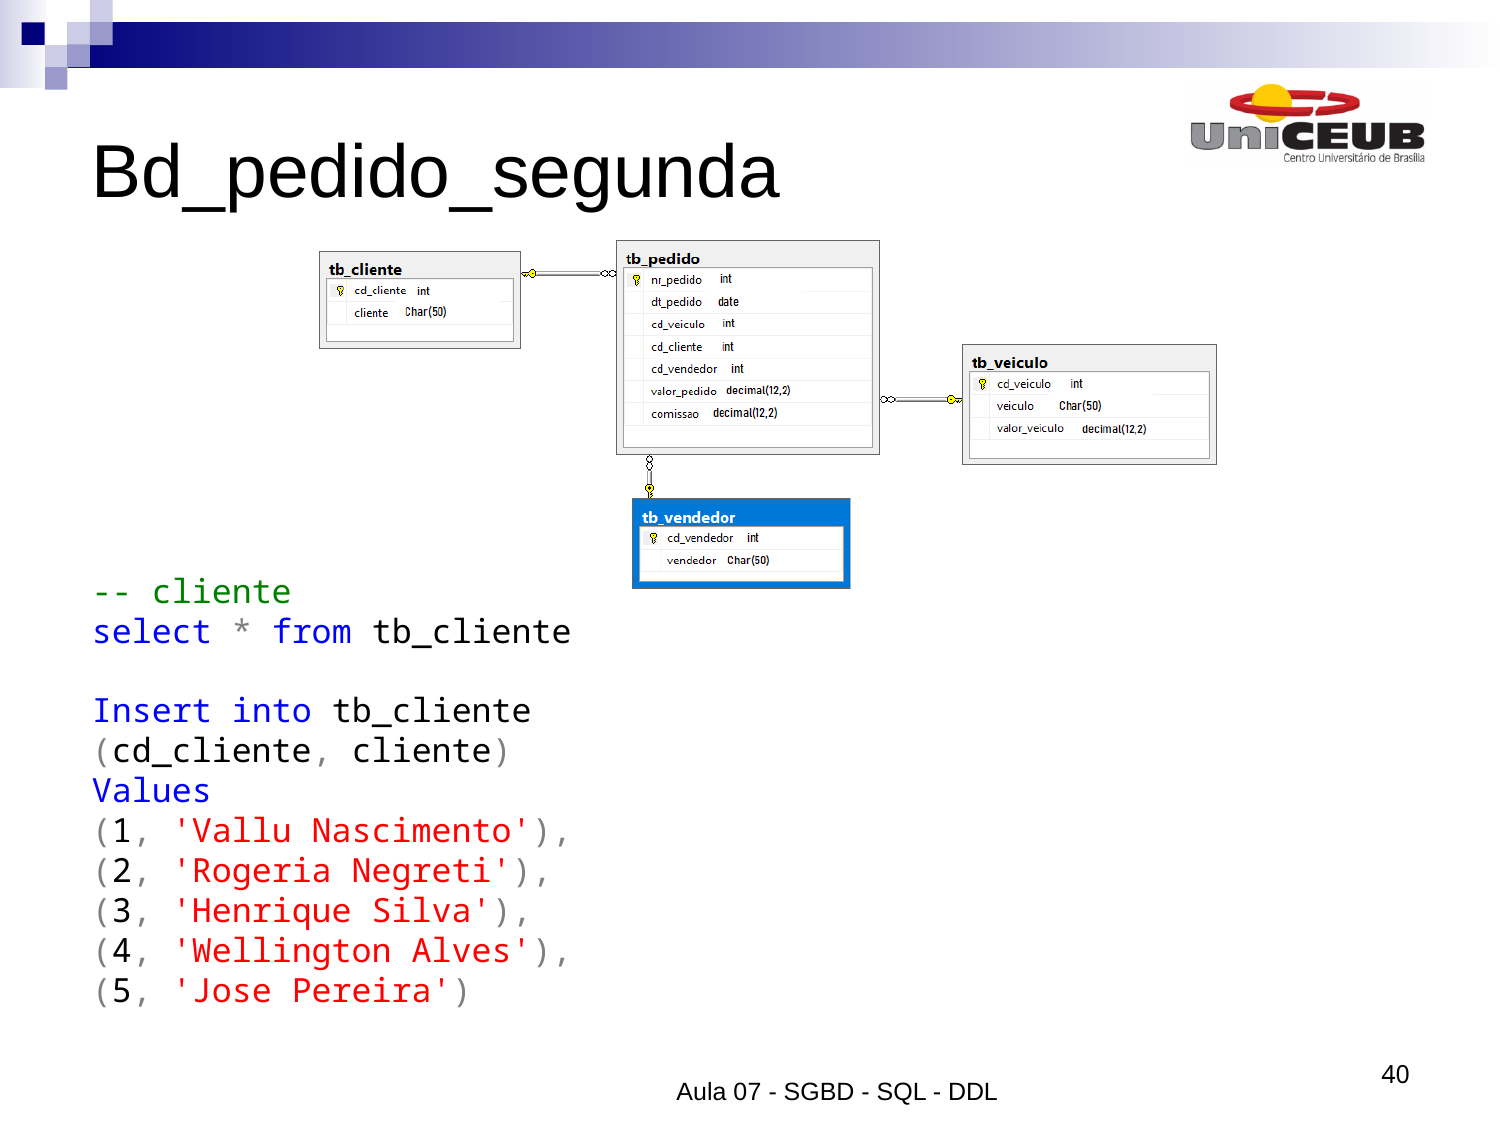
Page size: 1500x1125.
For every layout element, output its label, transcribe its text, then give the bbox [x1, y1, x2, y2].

text_box ‹#› [1074, 1024, 1425, 1100]
picture [1189, 81, 1426, 164]
title Bd_pedido_segunda [76, 54, 843, 280]
footer Aula 07 - SGBD - SQL - DDL [600, 1037, 1075, 1113]
picture [311, 223, 1230, 595]
text_box -- cliente select * from tb_cliente Insert into tb_cliente (cd_cliente, cliente) Values (1, 'Vallu Nascimento'), (2, 'Rogeria Negreti'), (3, 'Henrique Silva'), (4, 'Wellington Alves'), (5, 'Jose Pereira') [76, 562, 827, 1017]
